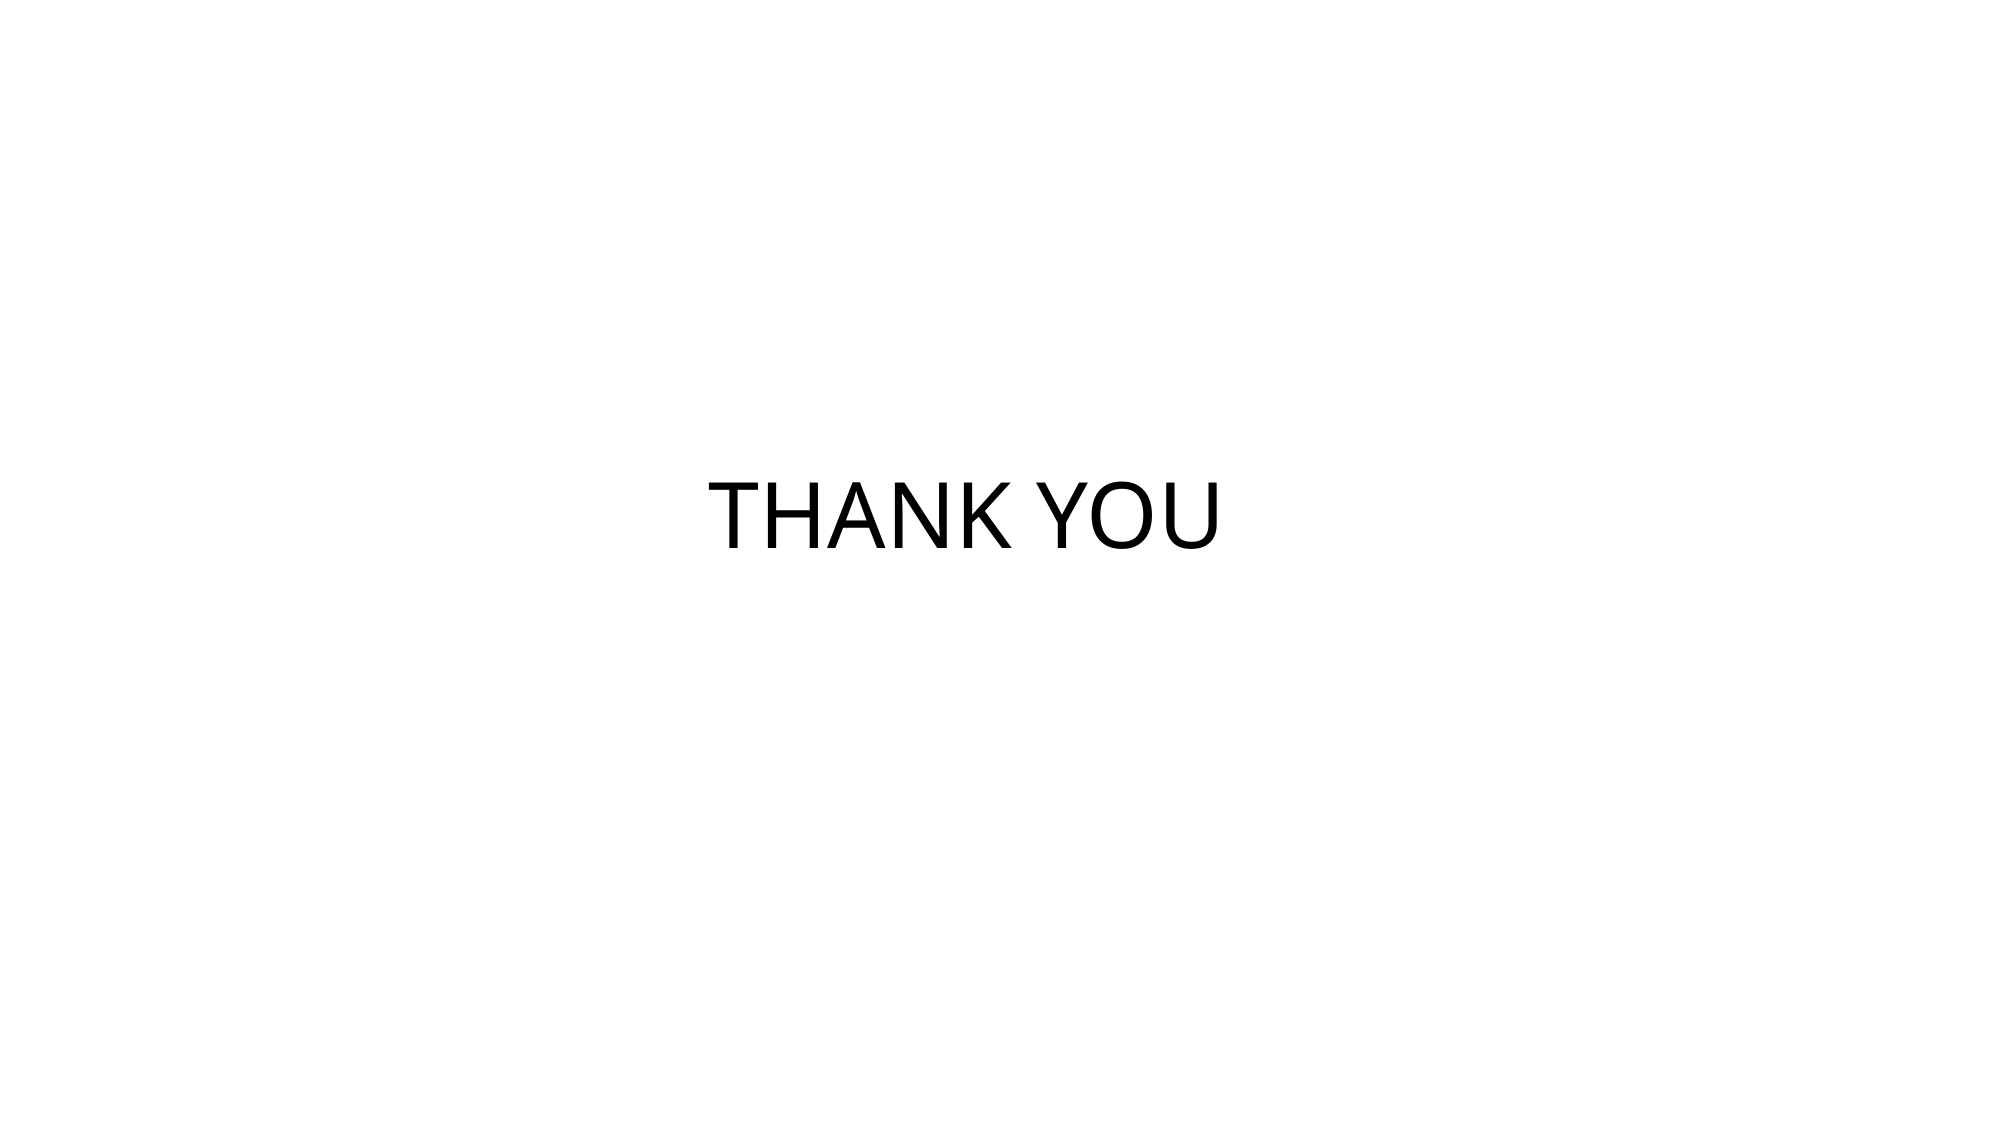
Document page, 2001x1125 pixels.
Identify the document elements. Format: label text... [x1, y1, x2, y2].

title THANK YOU [52, 59, 1863, 979]
